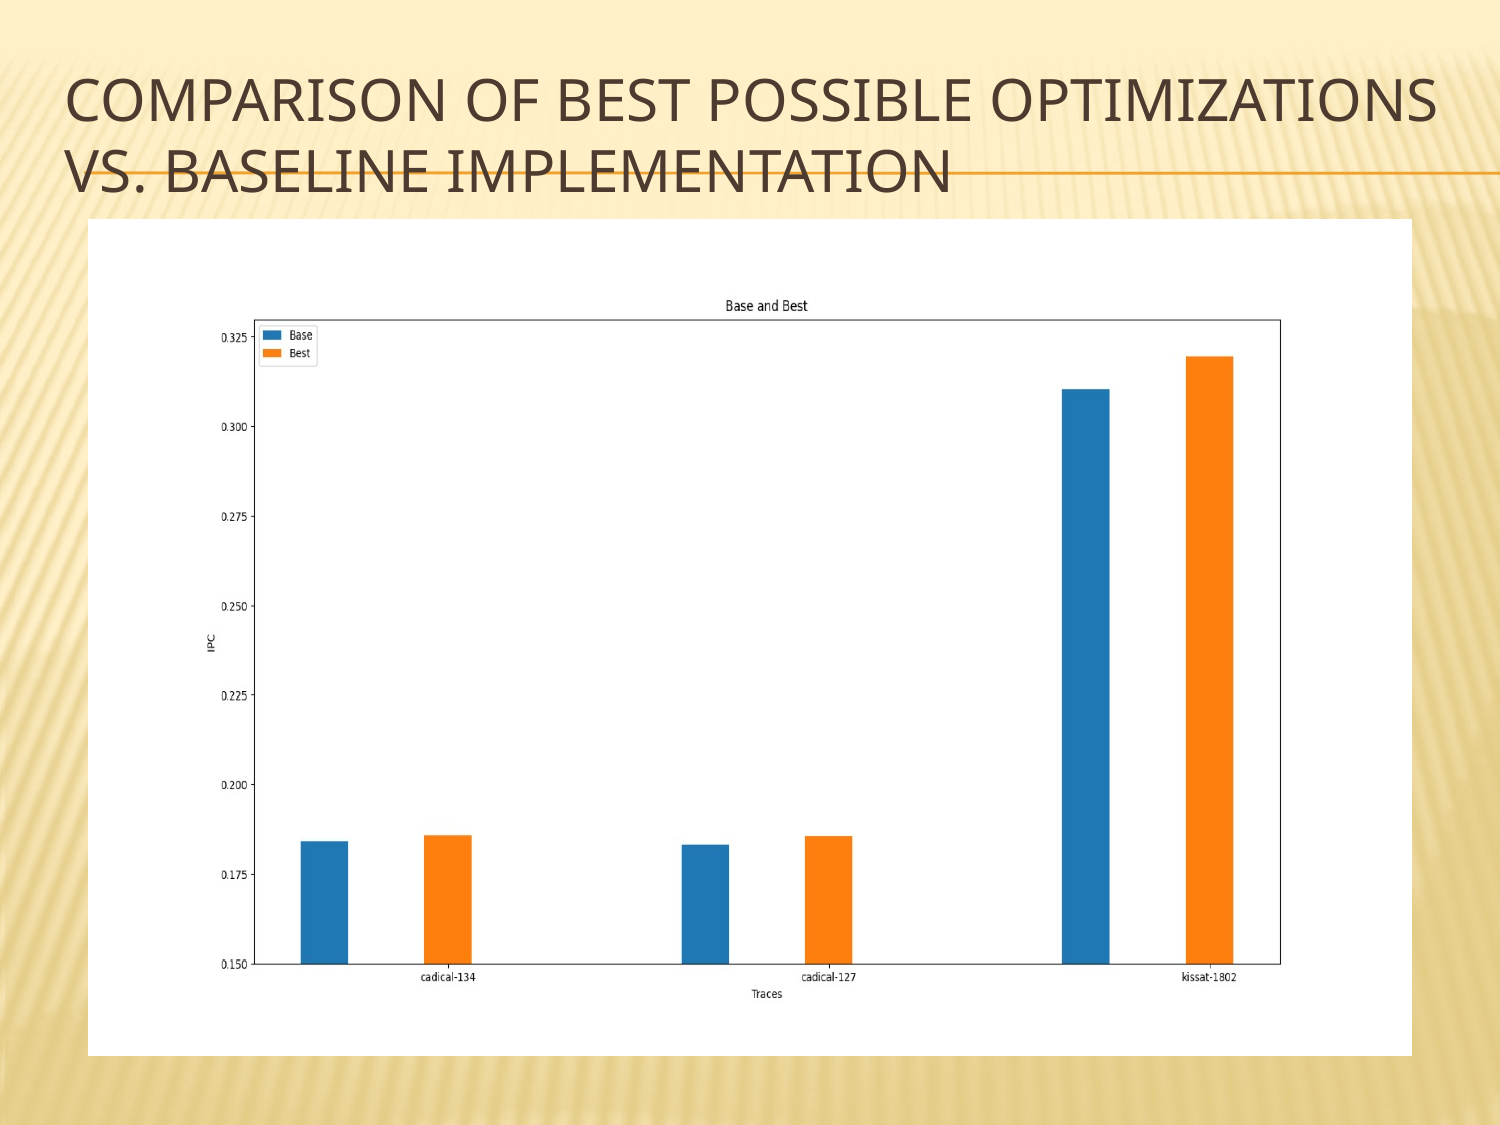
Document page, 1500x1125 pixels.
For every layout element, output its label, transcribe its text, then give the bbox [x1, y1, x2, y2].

picture [88, 219, 1412, 1056]
title Comparison of BEST Possible optimizations vs. Baseline implementation [50, 54, 1475, 213]
